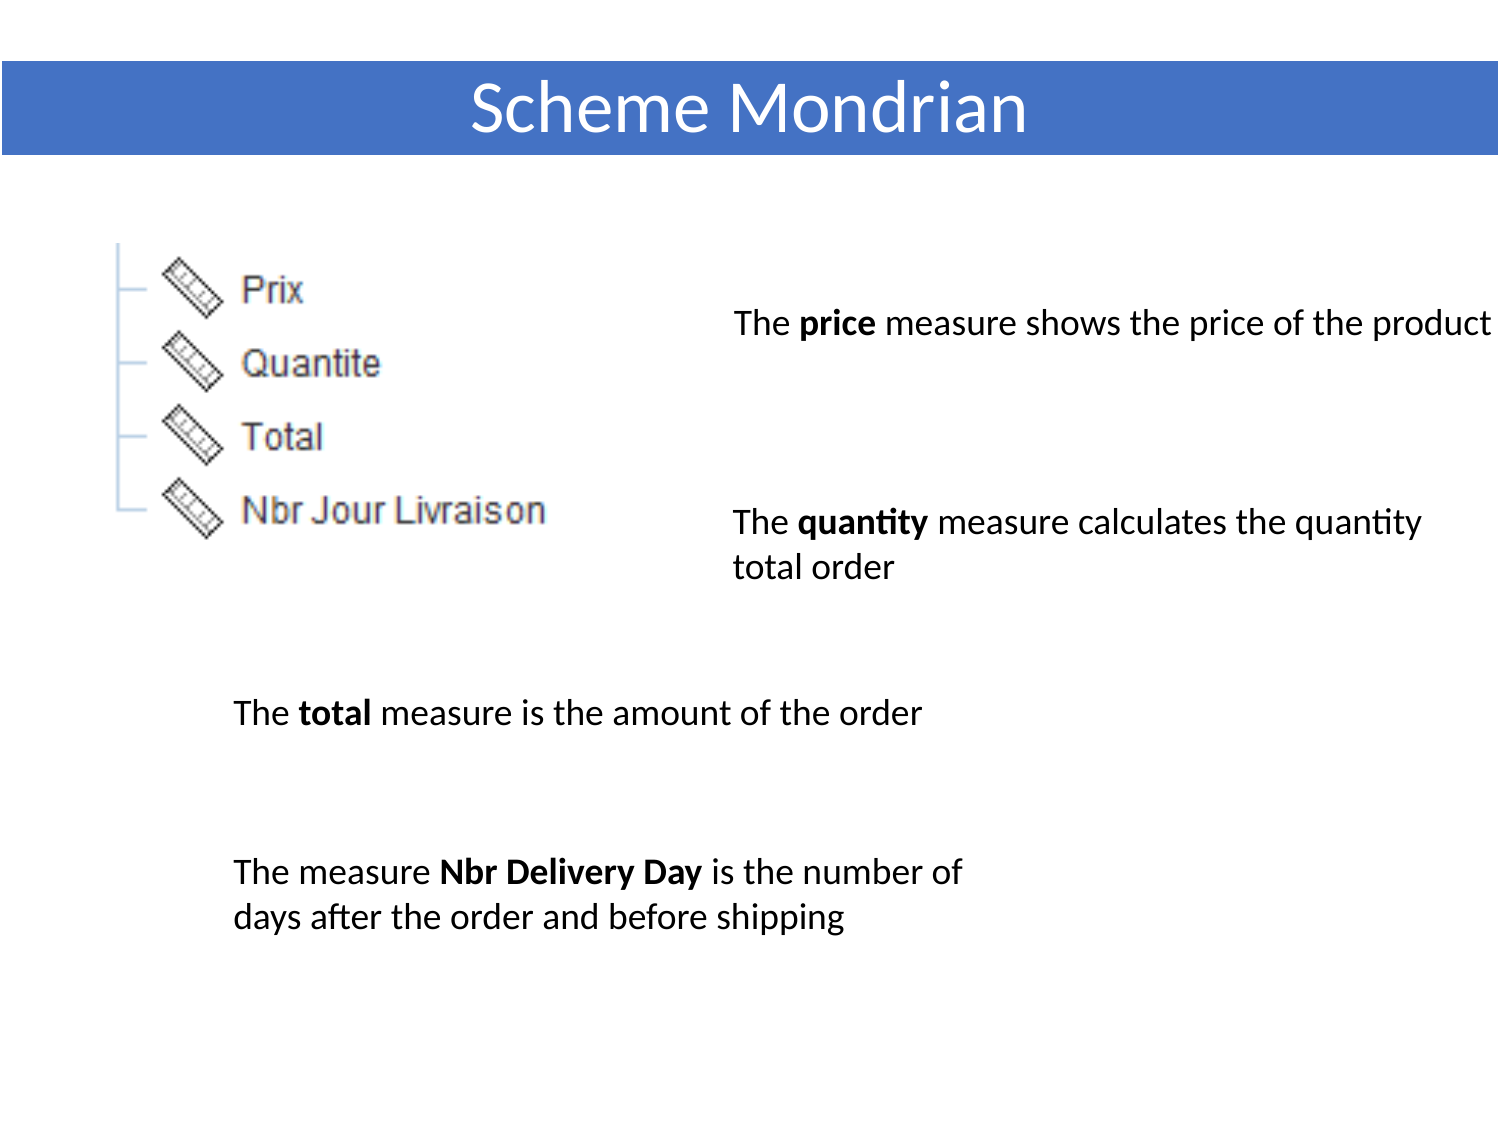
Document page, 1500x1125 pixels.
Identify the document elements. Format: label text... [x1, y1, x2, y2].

title Scheme Mondrian [0, 58, 1500, 158]
text_box The price measure shows the price of the product [719, 290, 1500, 351]
text_box The total measure is the amount of the order [218, 680, 983, 741]
text_box The quantity measure calculates the quantity total order [717, 489, 1438, 594]
picture [41, 243, 716, 543]
text_box The measure Nbr Delivery Day is the number of days after the order and before shipping [218, 839, 983, 945]
